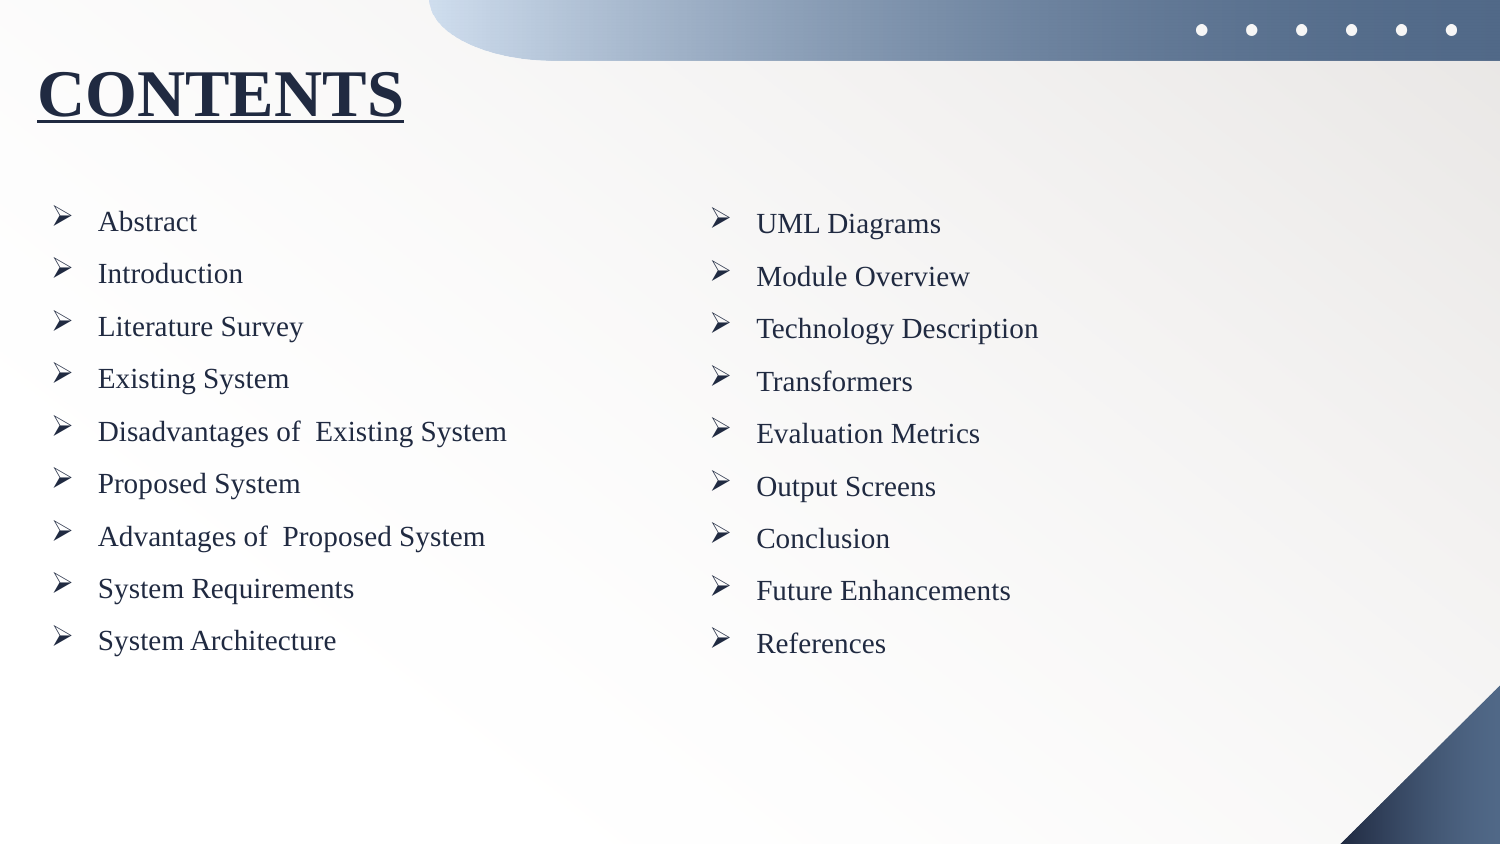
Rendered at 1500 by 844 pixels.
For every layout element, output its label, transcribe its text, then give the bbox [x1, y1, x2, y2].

picture [0, 0, 1500, 844]
subtitle Abstract Introduction Literature Survey Existing System Disadvantages of Existing System Proposed System Advantages of Proposed System System Requirements System Architecture [36, 169, 575, 776]
subtitle UML Diagrams Module Overview Technology Description Transformers Evaluation Metrics Output Screens Conclusion Future Enhancements References [694, 172, 1124, 680]
title CONTENTS [22, 34, 1286, 129]
